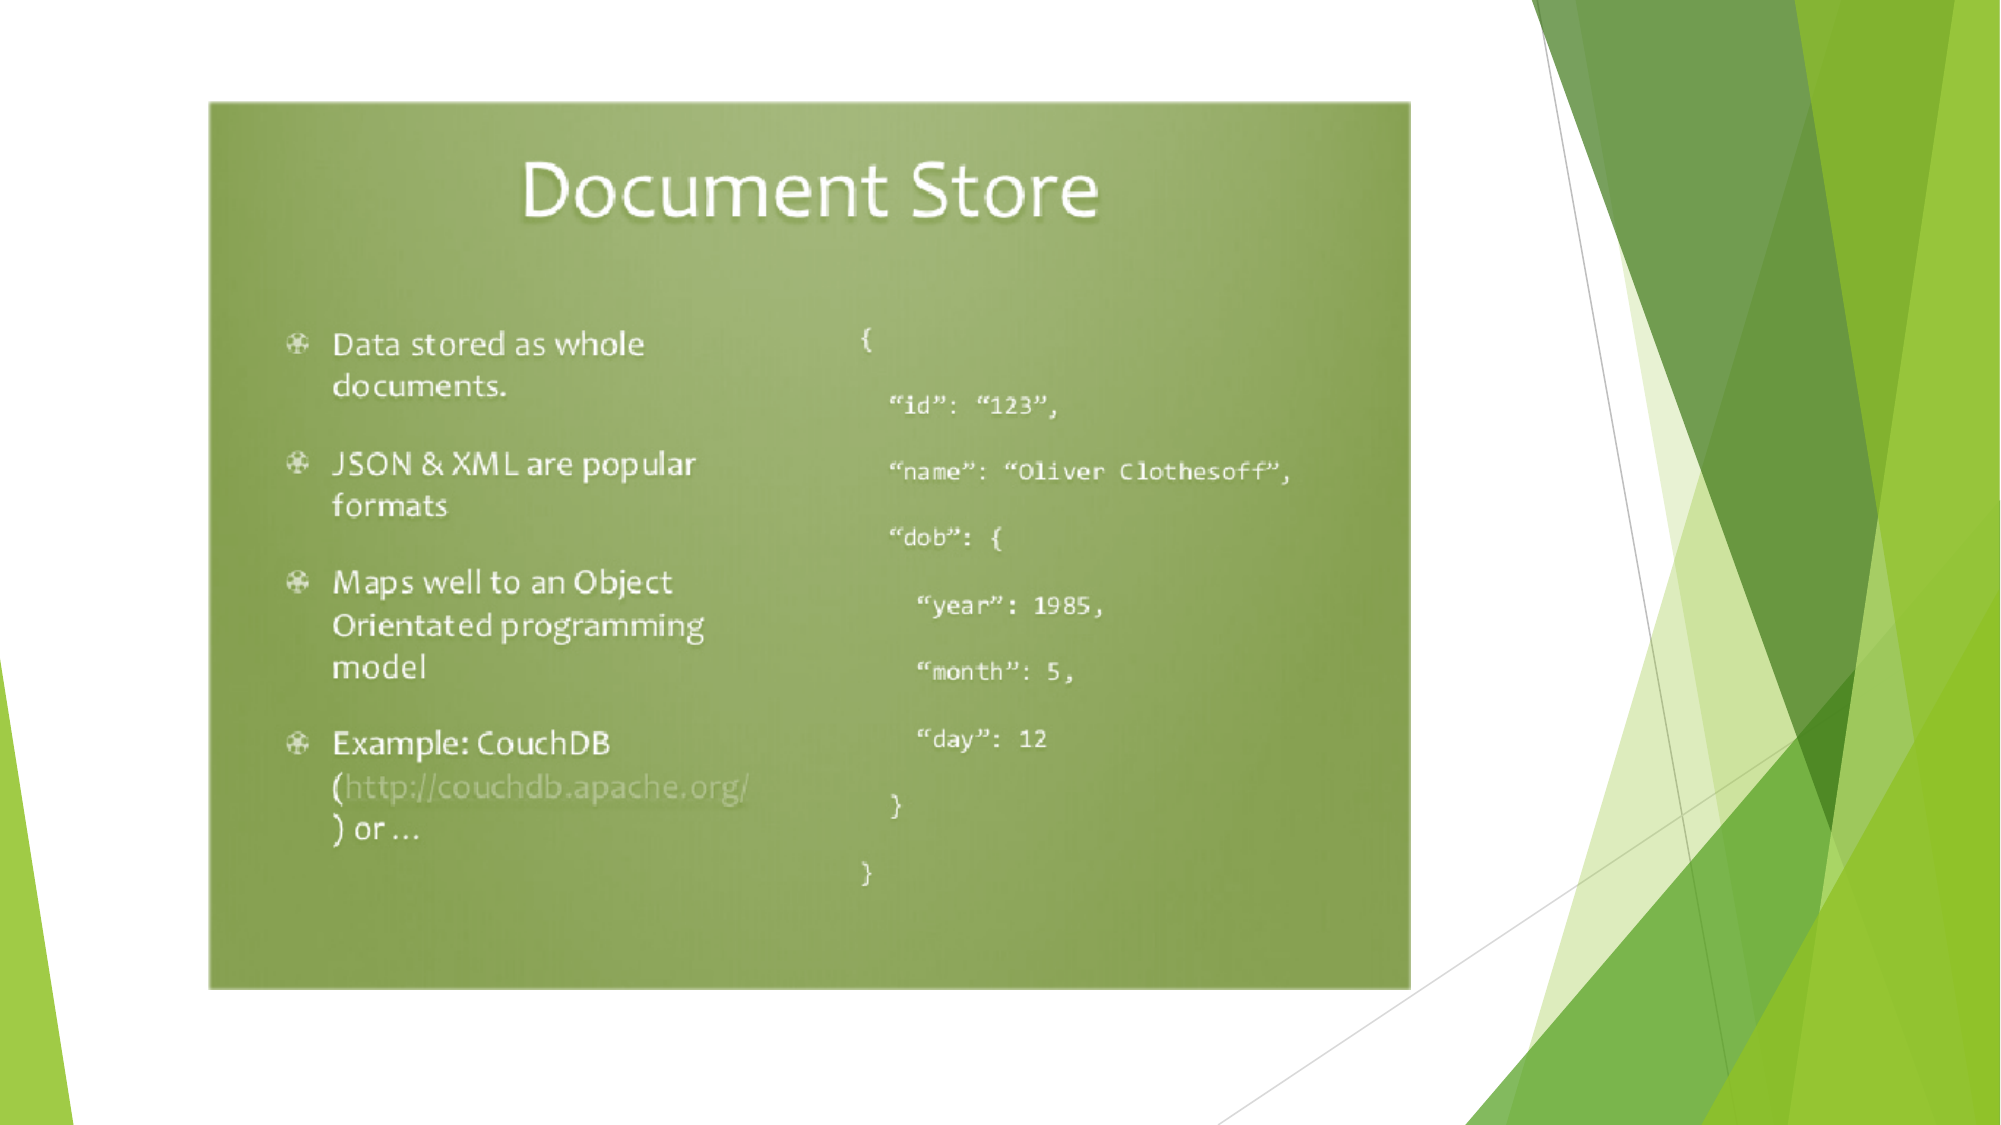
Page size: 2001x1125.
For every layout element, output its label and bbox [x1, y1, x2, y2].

list [208, 101, 1411, 990]
